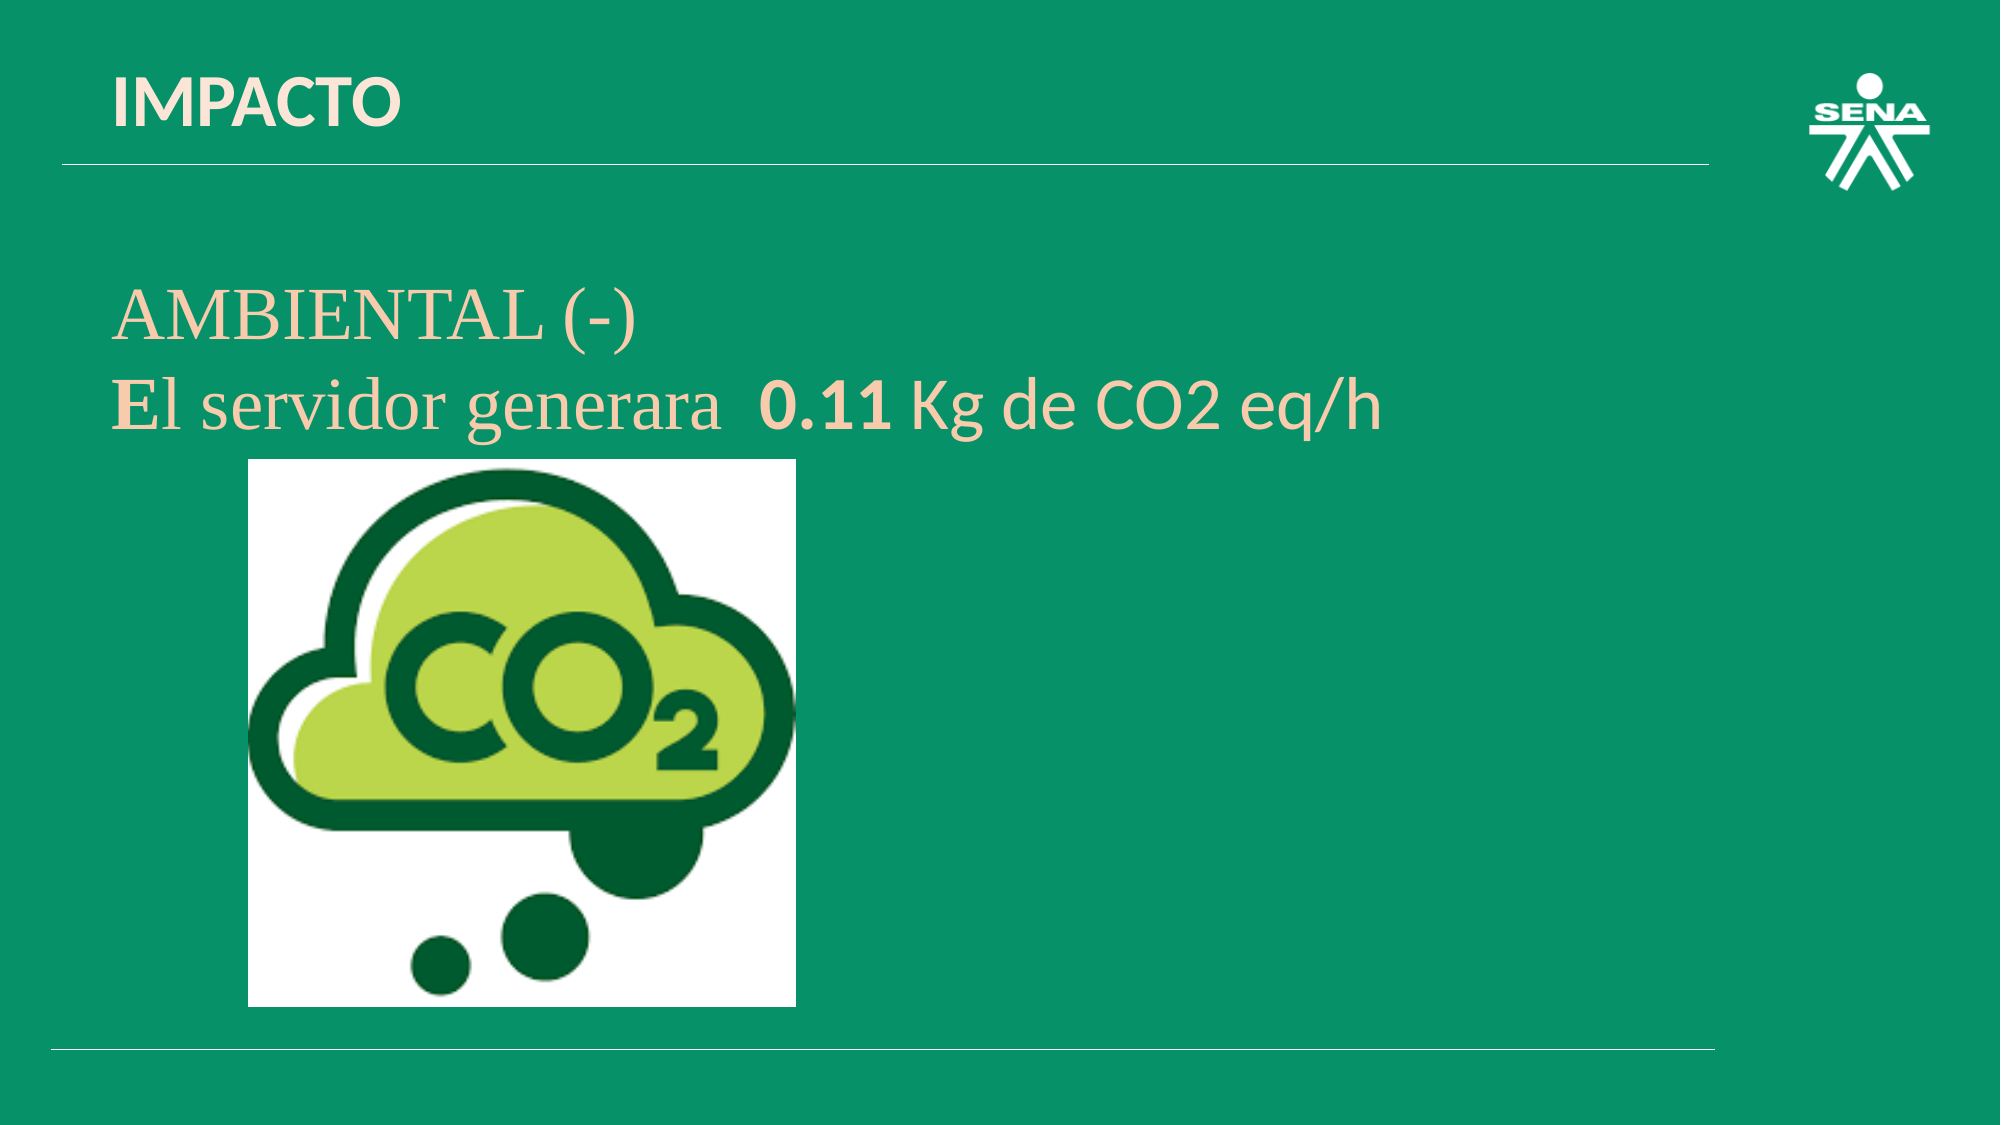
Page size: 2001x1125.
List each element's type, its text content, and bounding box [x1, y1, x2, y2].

text_box IMPACTO [96, 44, 779, 149]
text_box AMBIENTAL (-) El servidor generara 0.11 Kg de CO2 eq/h [96, 257, 1659, 523]
picture [0, 0, 2000, 1125]
